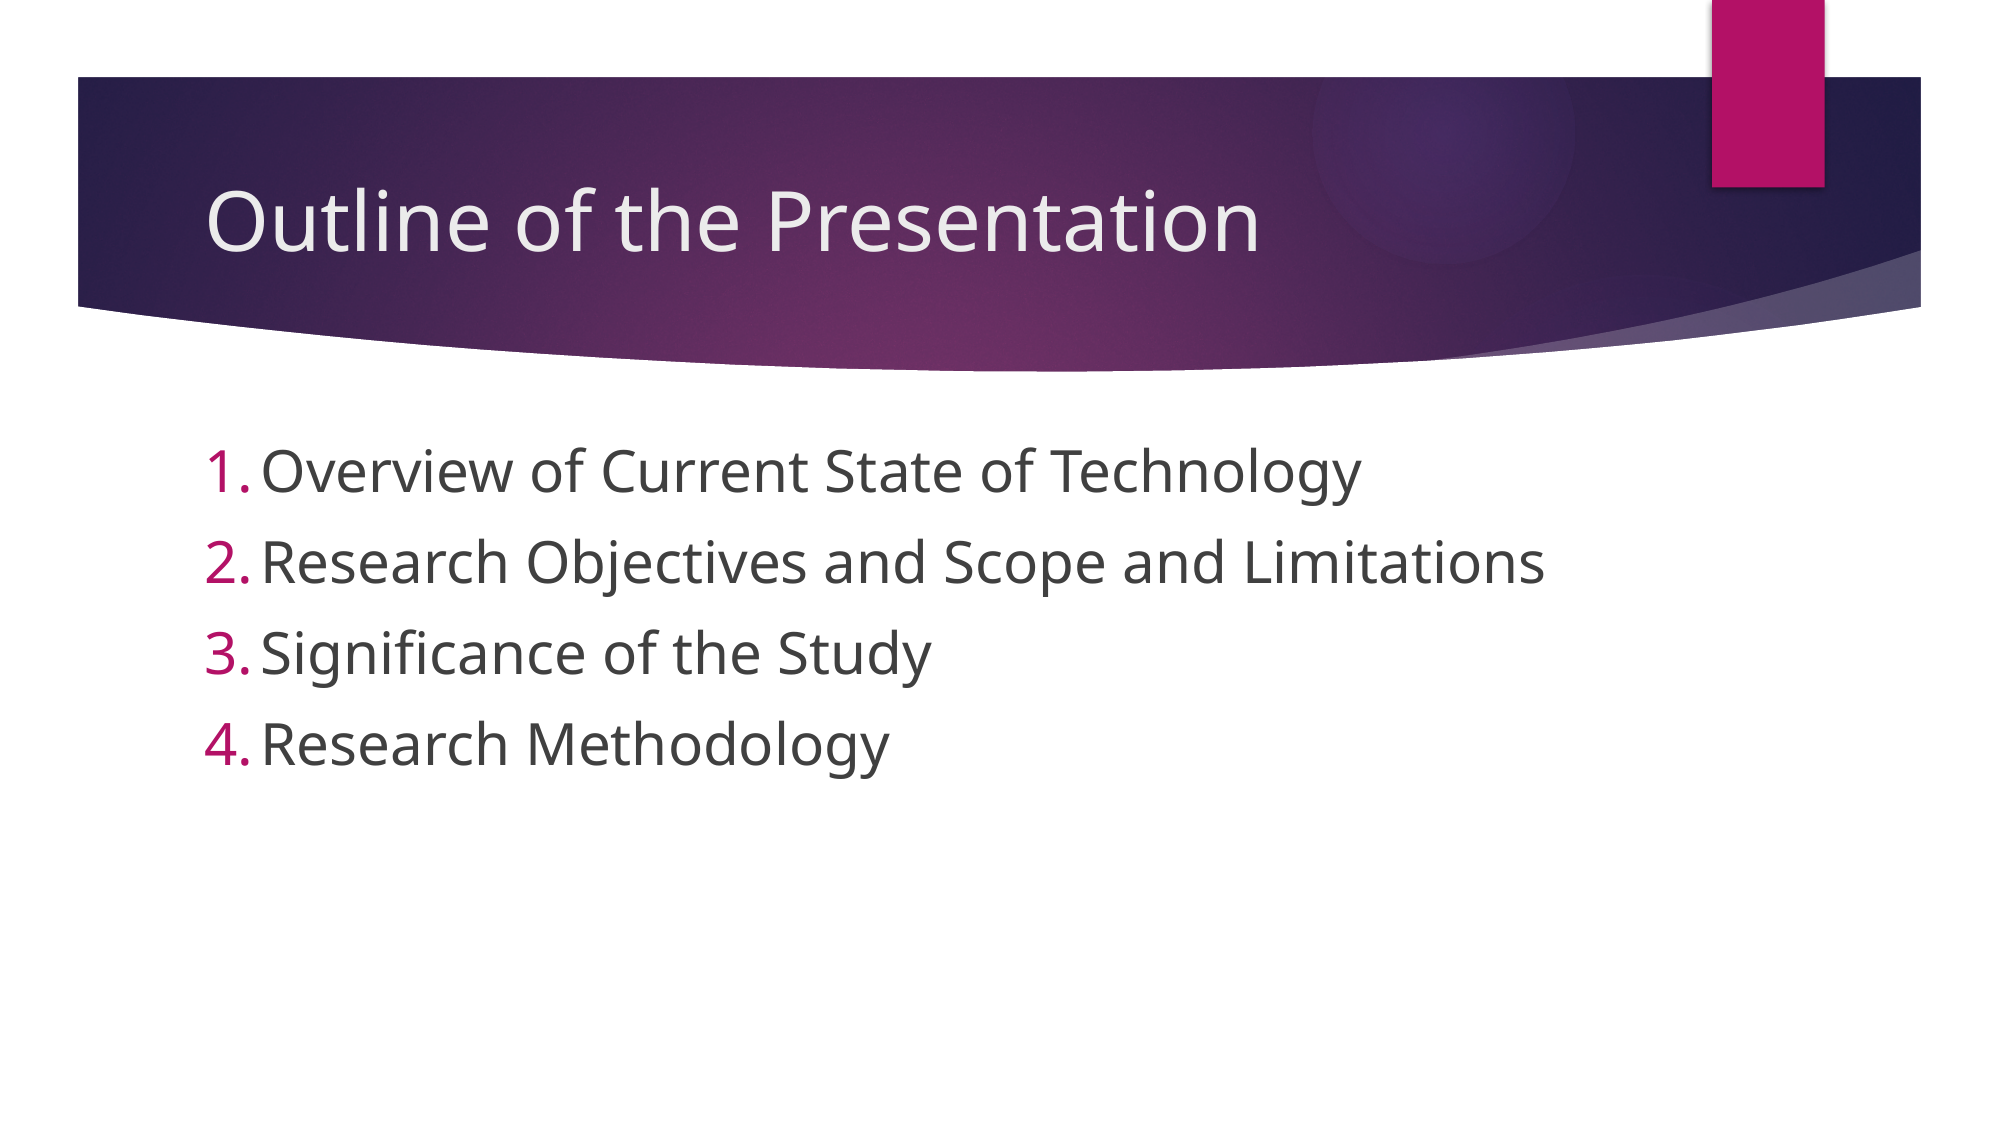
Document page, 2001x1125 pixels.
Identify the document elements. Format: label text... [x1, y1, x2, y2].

title Outline of the Presentation [189, 159, 1627, 276]
list Overview of Current State of Technology Research Objectives and Scope and Limitations Significance of the Study Research Methodology [189, 427, 1769, 988]
